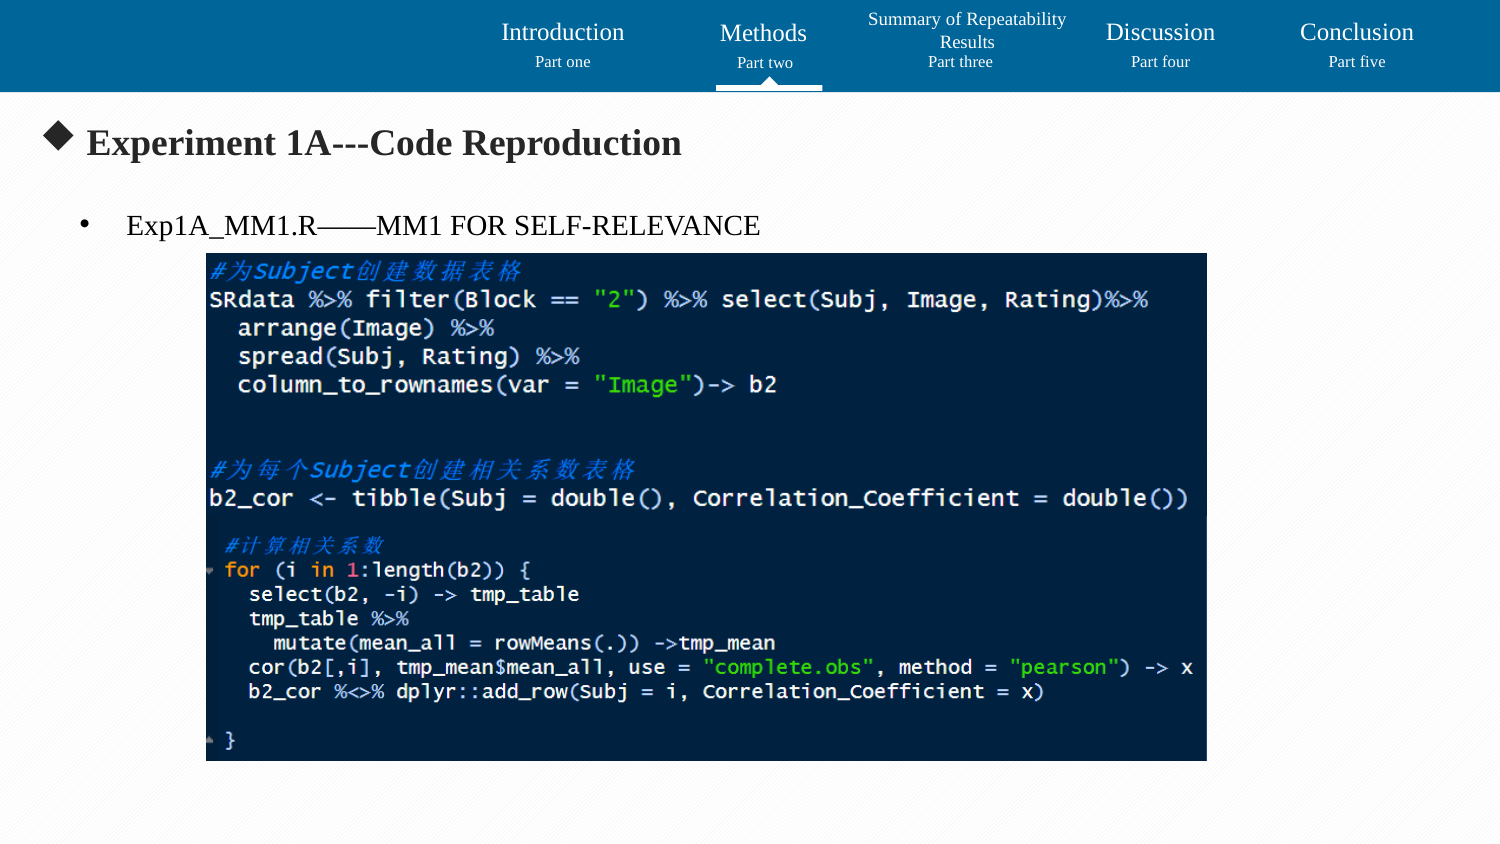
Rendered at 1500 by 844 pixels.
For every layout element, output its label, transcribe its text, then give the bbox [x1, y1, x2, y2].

text_box Part five [1300, 43, 1415, 79]
text_box Summary of Repeatability Results [850, 0, 1085, 60]
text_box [671, 9, 856, 81]
text_box Discussion [1085, 8, 1245, 54]
text_box Introduction [471, 8, 655, 54]
text_box Exp1A_MM1.R——MM1 FOR SELF-RELEVANCE [64, 198, 849, 254]
text_box [0, 0, 850, 94]
text_box Experiment 1A---Code Reproduction [25, 110, 928, 171]
text_box Part three [908, 60, 1013, 79]
text_box Conclusion [1273, 8, 1442, 54]
picture [206, 253, 1207, 761]
text_box Part four [1111, 43, 1210, 79]
text_box [827, 0, 1500, 94]
text_box Part one [513, 43, 613, 79]
